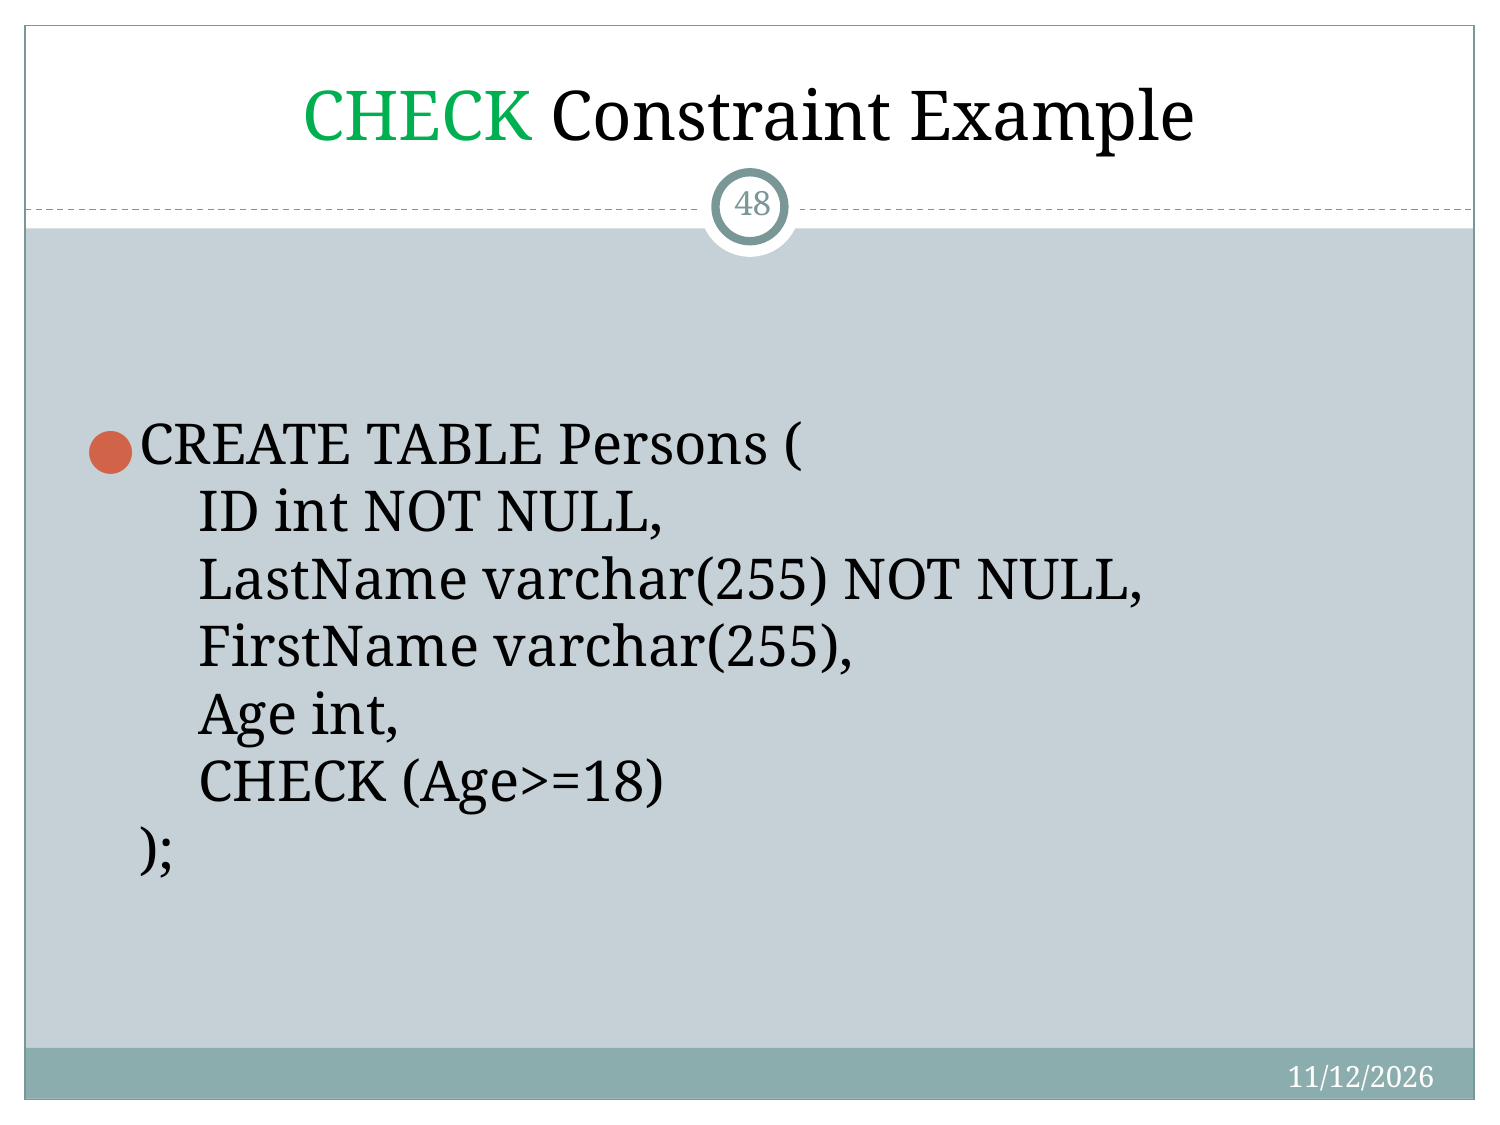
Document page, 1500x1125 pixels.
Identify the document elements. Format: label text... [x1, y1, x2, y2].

title CHECK Constraint Example [49, 37, 1450, 162]
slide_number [950, 1050, 1450, 1111]
list CREATE TABLE Persons ( ID int NOT NULL, LastName varchar(255) NOT NULL, FirstName varchar(255), Age int, CHECK (Age>=18) ); [49, 250, 1445, 1001]
slide_number 48 [715, 168, 791, 241]
